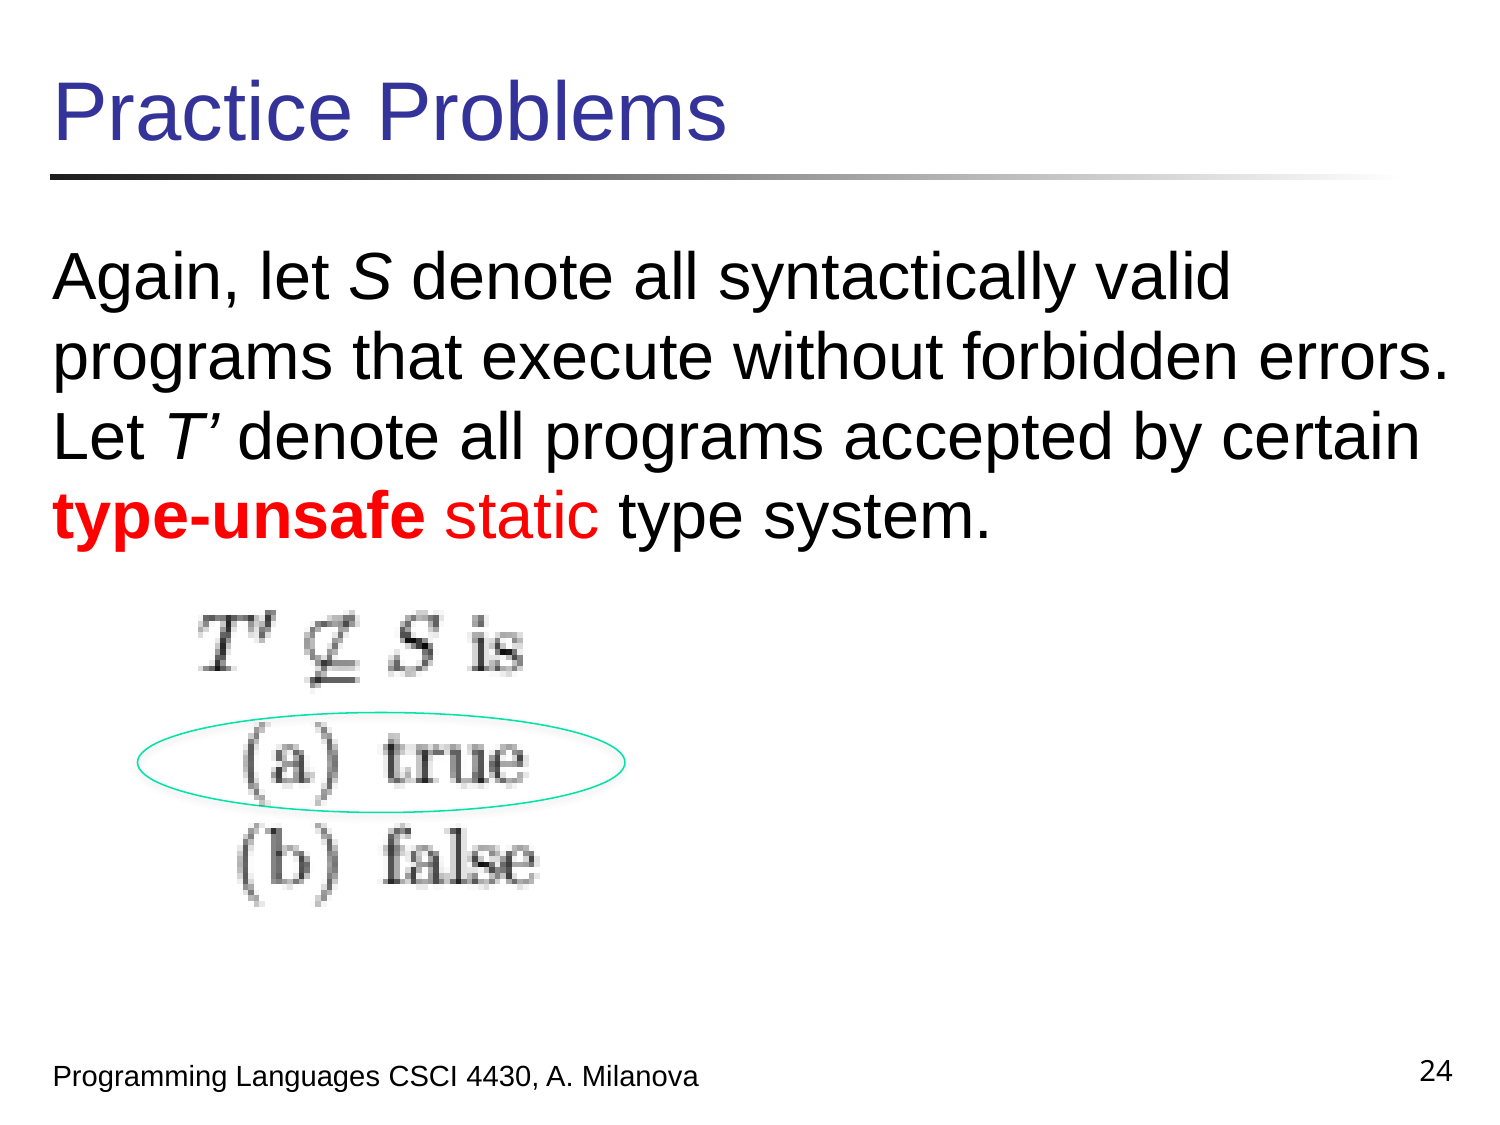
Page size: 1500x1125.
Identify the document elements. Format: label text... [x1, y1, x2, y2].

list Again, let S denote all syntactically valid programs that execute without forbidden errors. Let T’ denote all programs accepted by certain type-unsafe static type system. [37, 224, 1469, 1013]
footer Programming Languages CSCI 4430, A. Milanova [37, 1024, 813, 1101]
text_box [137, 733, 182, 792]
slide_number 24 [1154, 1023, 1468, 1100]
picture [187, 599, 675, 913]
title Practice Problems [37, 0, 1466, 165]
